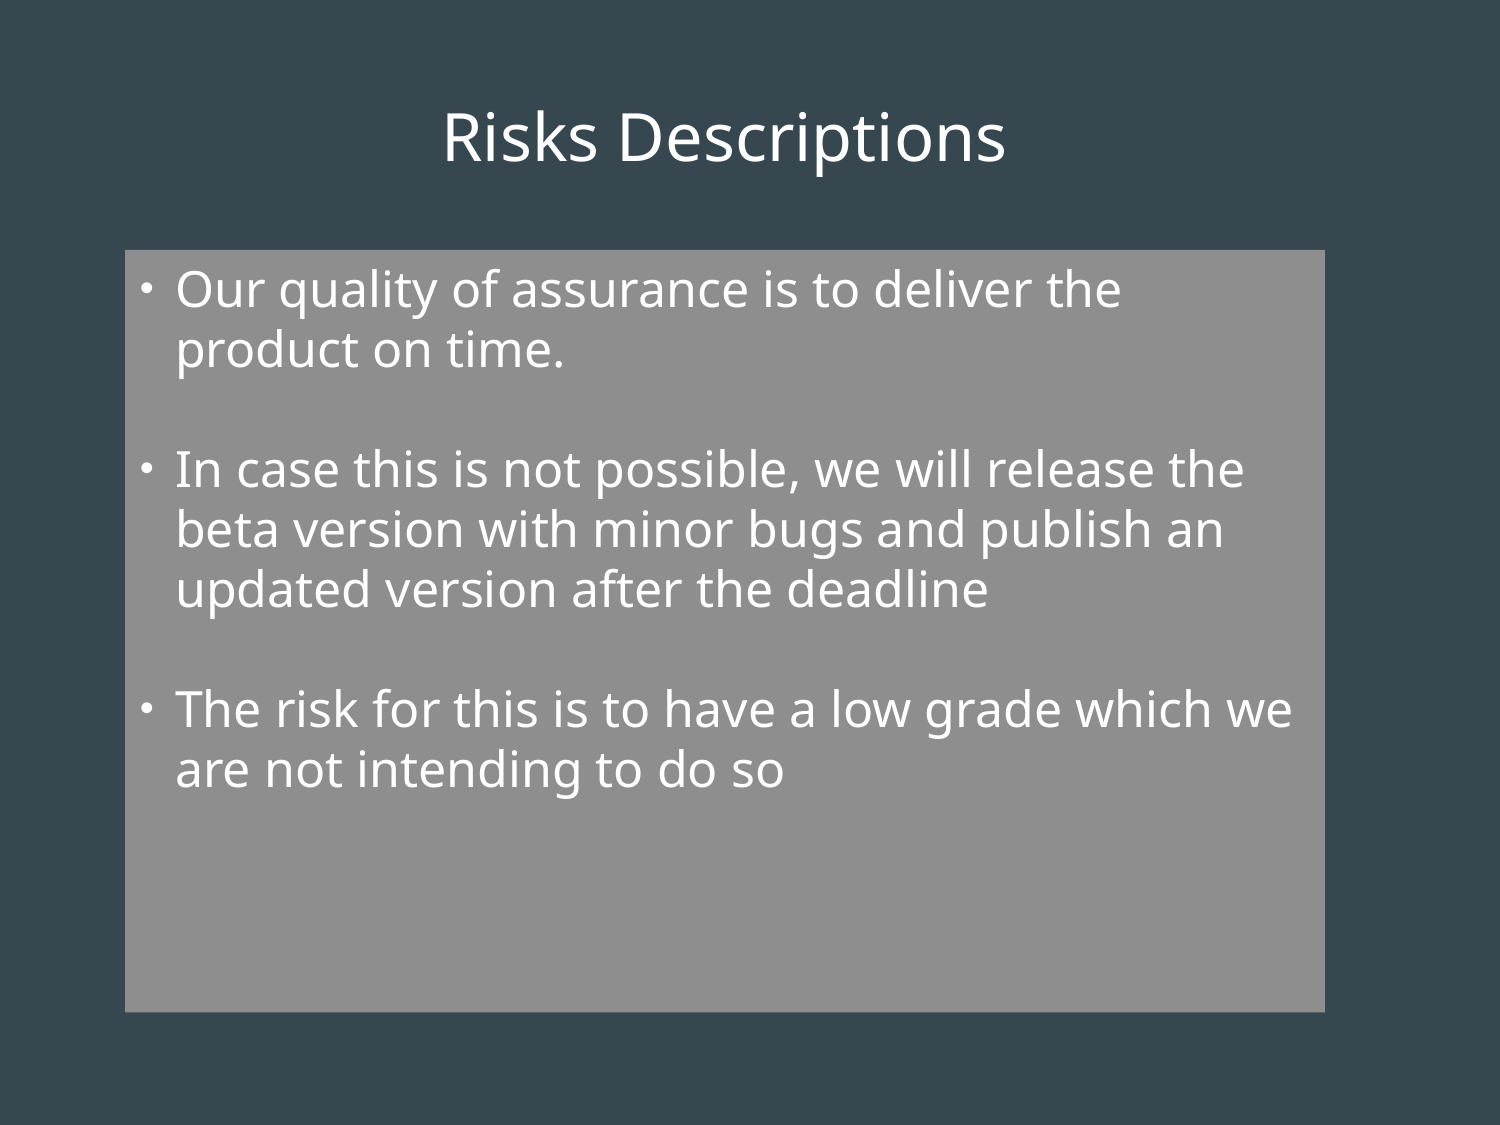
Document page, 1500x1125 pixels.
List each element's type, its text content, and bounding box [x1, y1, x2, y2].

text_box Our quality of assurance is to deliver the product on time. In case this is not possible, we will release the beta version with minor bugs and publish an updated version after the deadline The risk for this is to have a low grade which we are not intending to do so [125, 249, 1325, 1013]
text_box Risks Descriptions [187, 87, 1263, 249]
